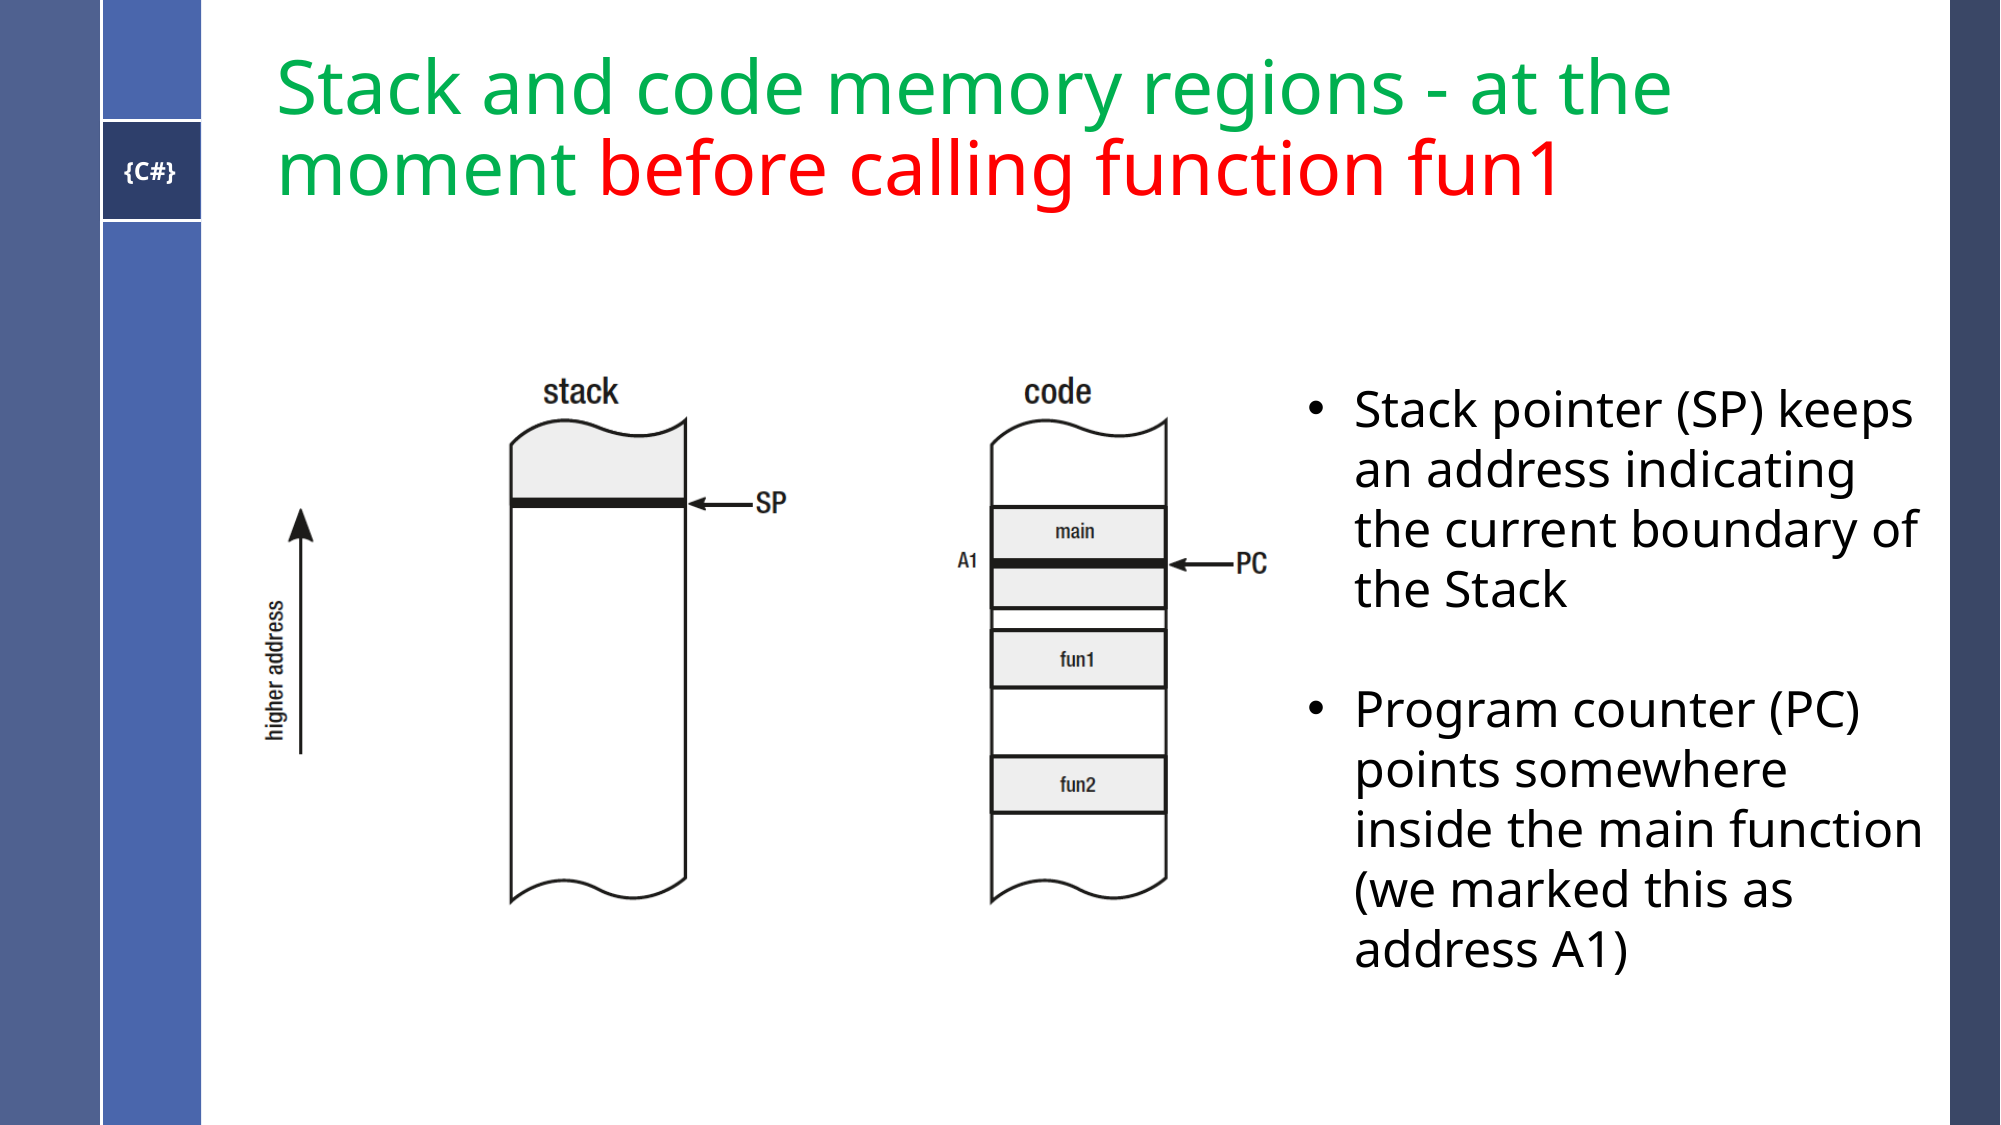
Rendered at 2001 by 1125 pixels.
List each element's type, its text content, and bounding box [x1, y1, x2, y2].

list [246, 362, 1293, 940]
title Stack and code memory regions - at the moment before calling function fun1 [261, 29, 1867, 233]
text_box Stack pointer (SP) keeps an address indicating the current boundary of the Stack Program counter (PC) points somewhere inside the main function (we marked this as address A1) [1292, 369, 1940, 985]
